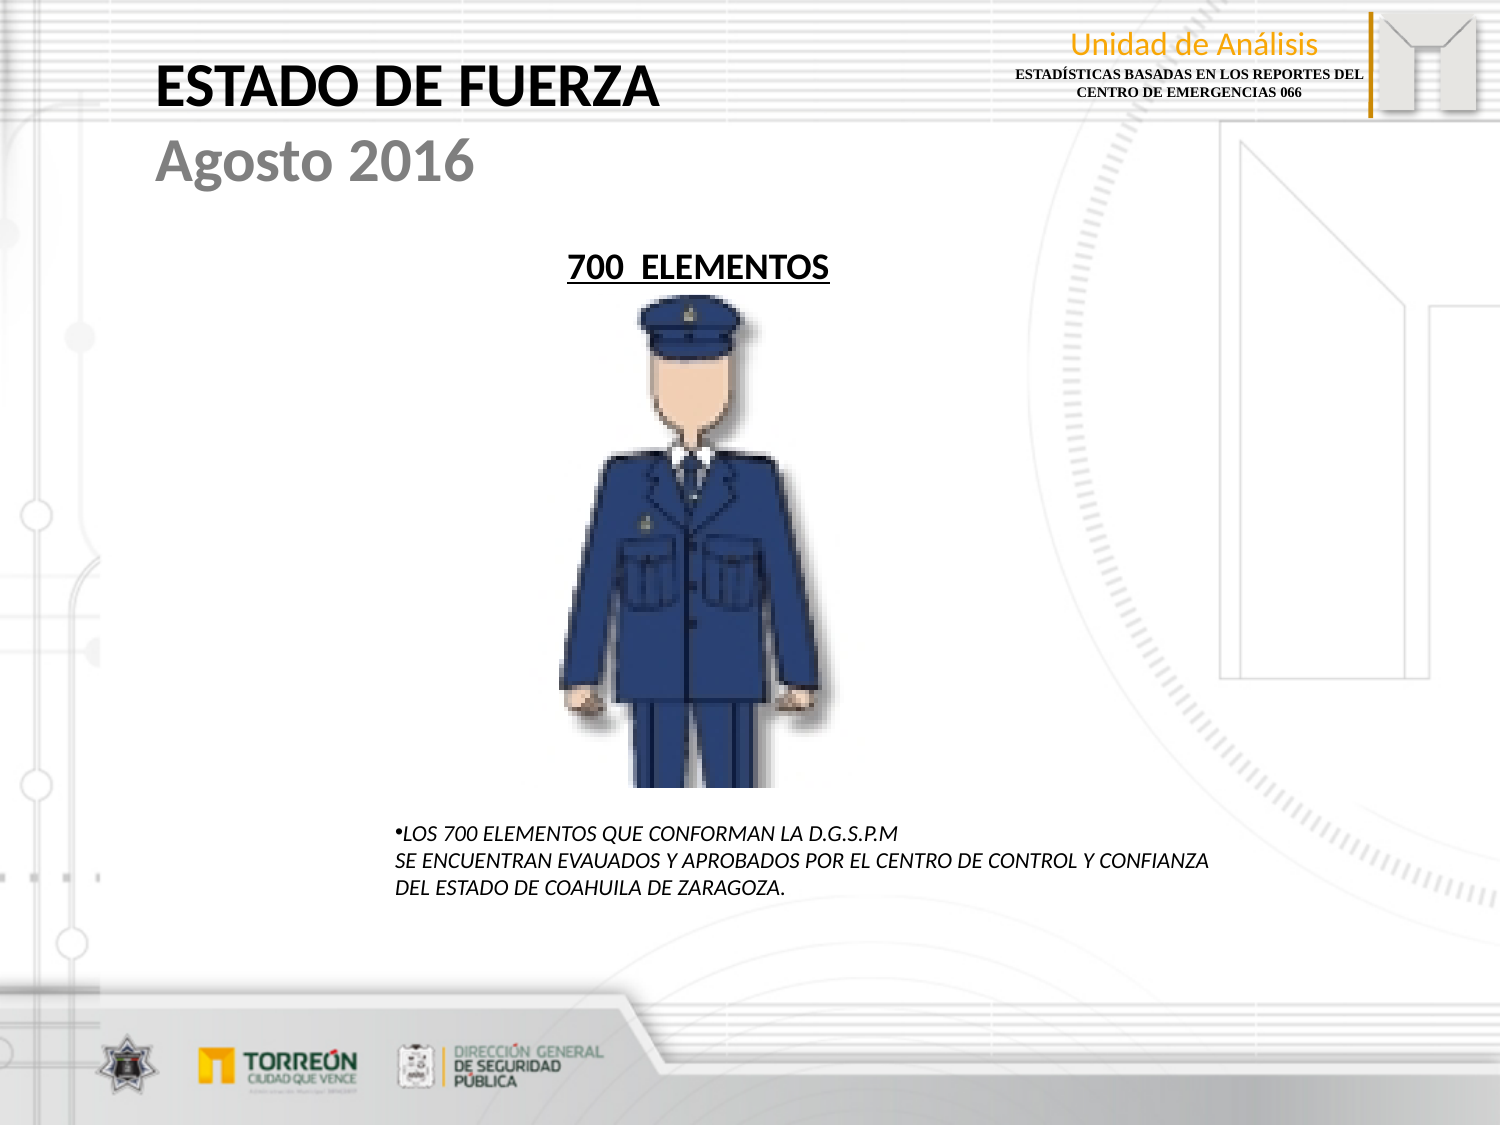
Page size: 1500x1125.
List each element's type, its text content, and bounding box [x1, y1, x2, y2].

text_box ESTADO DE FUERZA Agosto 2016 [140, 36, 1207, 201]
picture [0, 0, 1500, 1125]
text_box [374, 234, 1237, 910]
